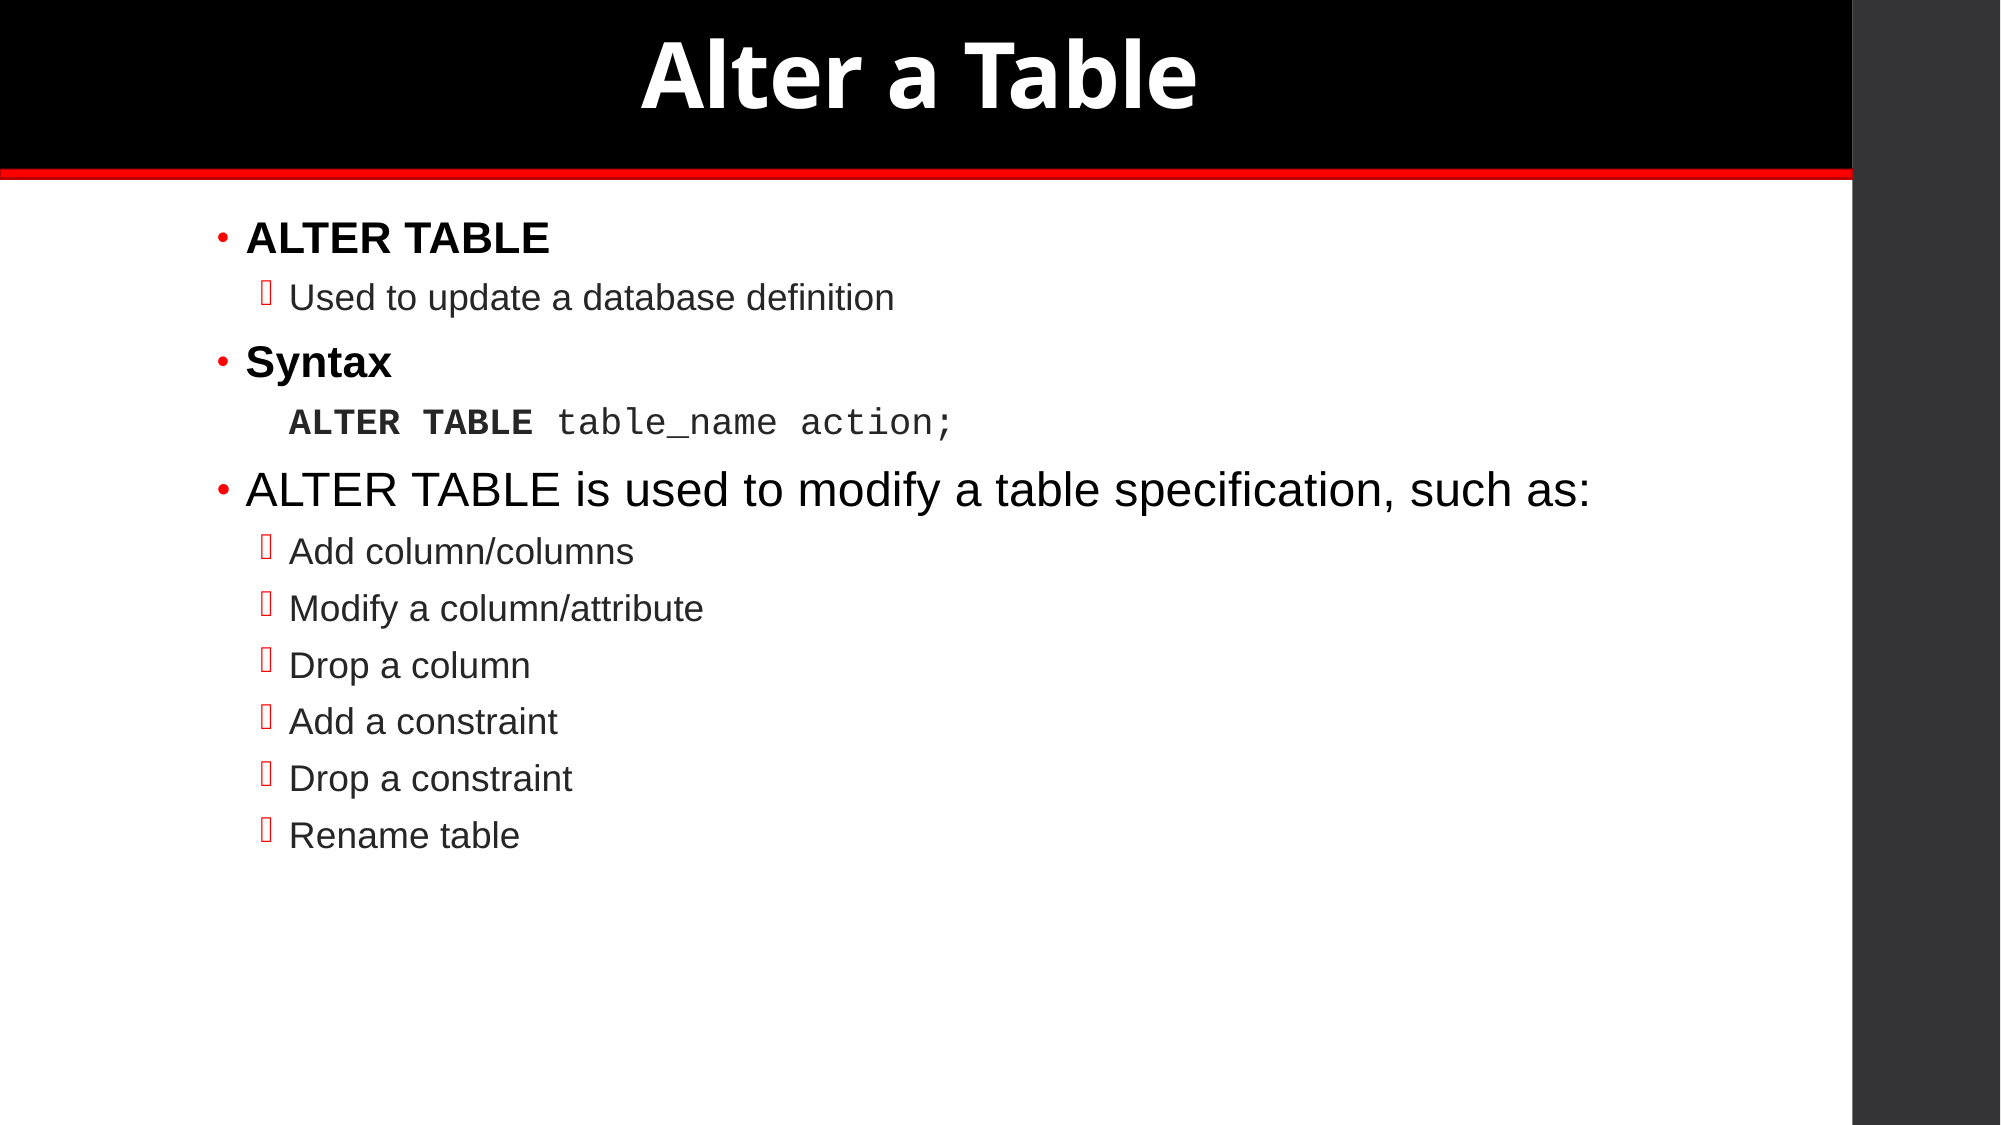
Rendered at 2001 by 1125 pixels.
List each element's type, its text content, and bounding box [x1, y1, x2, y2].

list ALTER TABLE Used to update a database definition Syntax ALTER TABLE table_name action; ALTER TABLE is used to modify a table specification, such as: Add column/columns Modify a column/attribute Drop a column Add a constraint Drop a constraint Rename table [201, 205, 1612, 920]
title Alter a Table [0, 0, 1853, 169]
